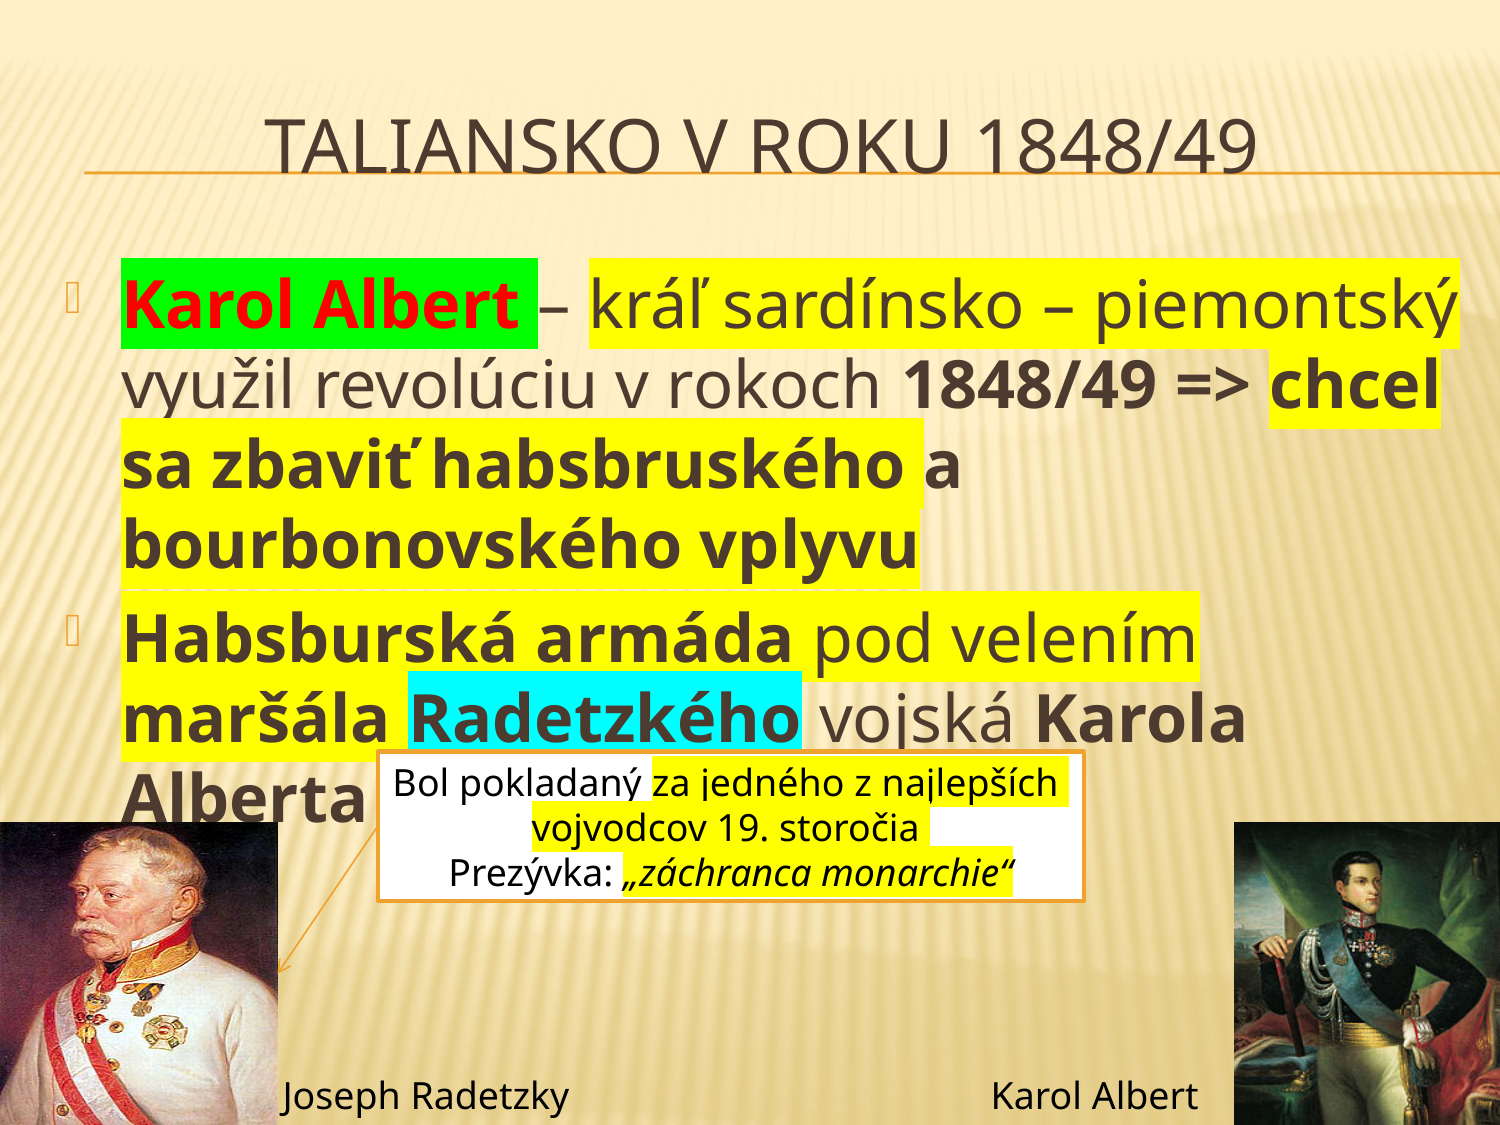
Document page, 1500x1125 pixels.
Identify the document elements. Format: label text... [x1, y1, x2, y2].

text_box Joseph Radetzky [286, 1064, 585, 1125]
text_box Bol pokladaný za jedného z najlepších vojvodcov 19. storočia Prezývka: „záchranca monarchie“ [376, 749, 1086, 903]
picture [1233, 822, 1500, 1125]
picture [0, 822, 278, 1125]
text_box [277, 826, 408, 974]
text_box Karol Albert [975, 1064, 1214, 1125]
list Karol Albert – kráľ sardínsko – piemontský využil revolúciu v rokoch 1848/49 => chcel sa zbaviť habsbruského a bourbonovského vplyvu Habsburská armáda pod velením maršála Radetzkého vojská Karola Alberta porazila [50, 254, 1475, 998]
title Taliansko v roku 1848/49 [50, 75, 1475, 213]
